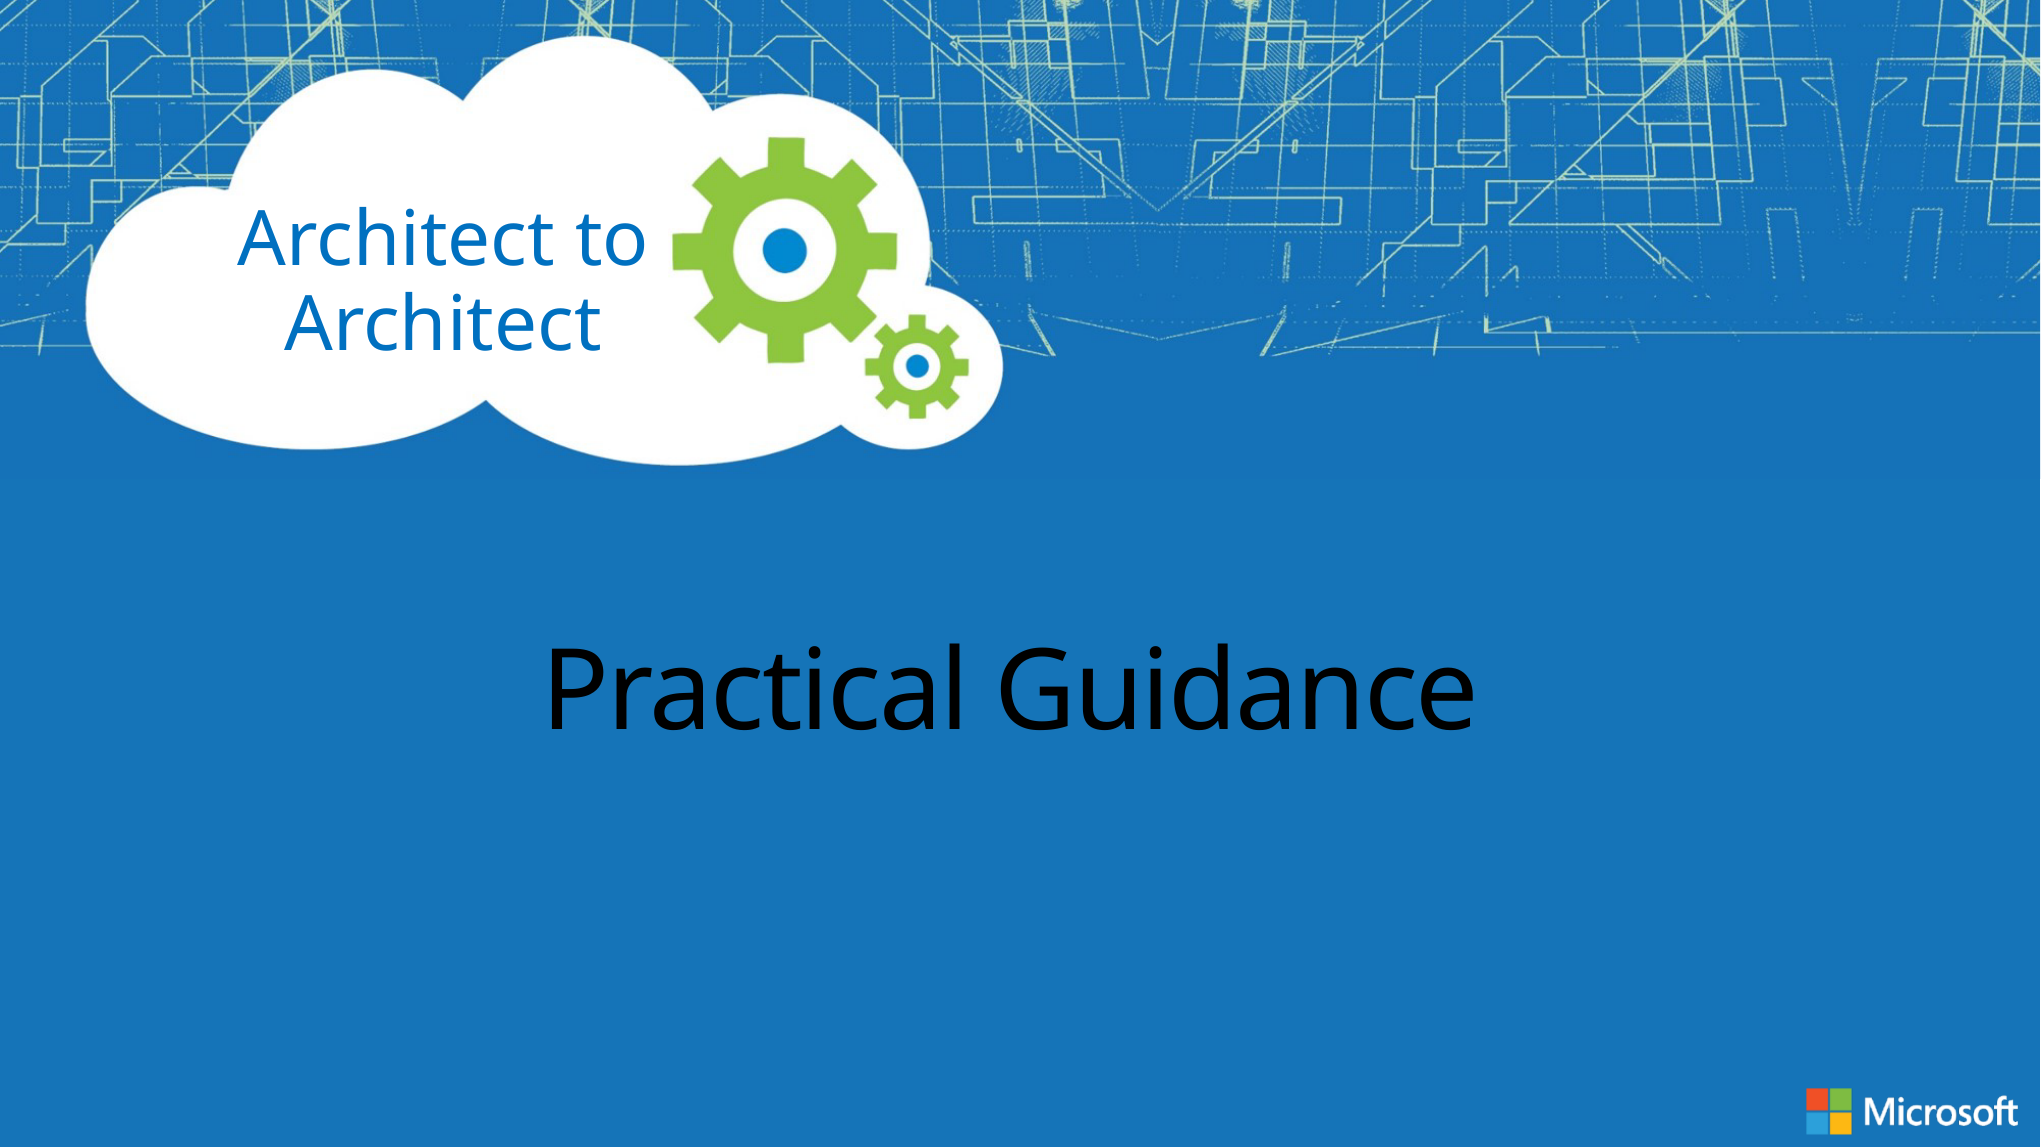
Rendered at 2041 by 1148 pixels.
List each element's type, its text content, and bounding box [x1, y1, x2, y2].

picture [1805, 1087, 2020, 1135]
title Practical Guidance [45, 617, 1977, 768]
picture [0, 0, 2041, 479]
